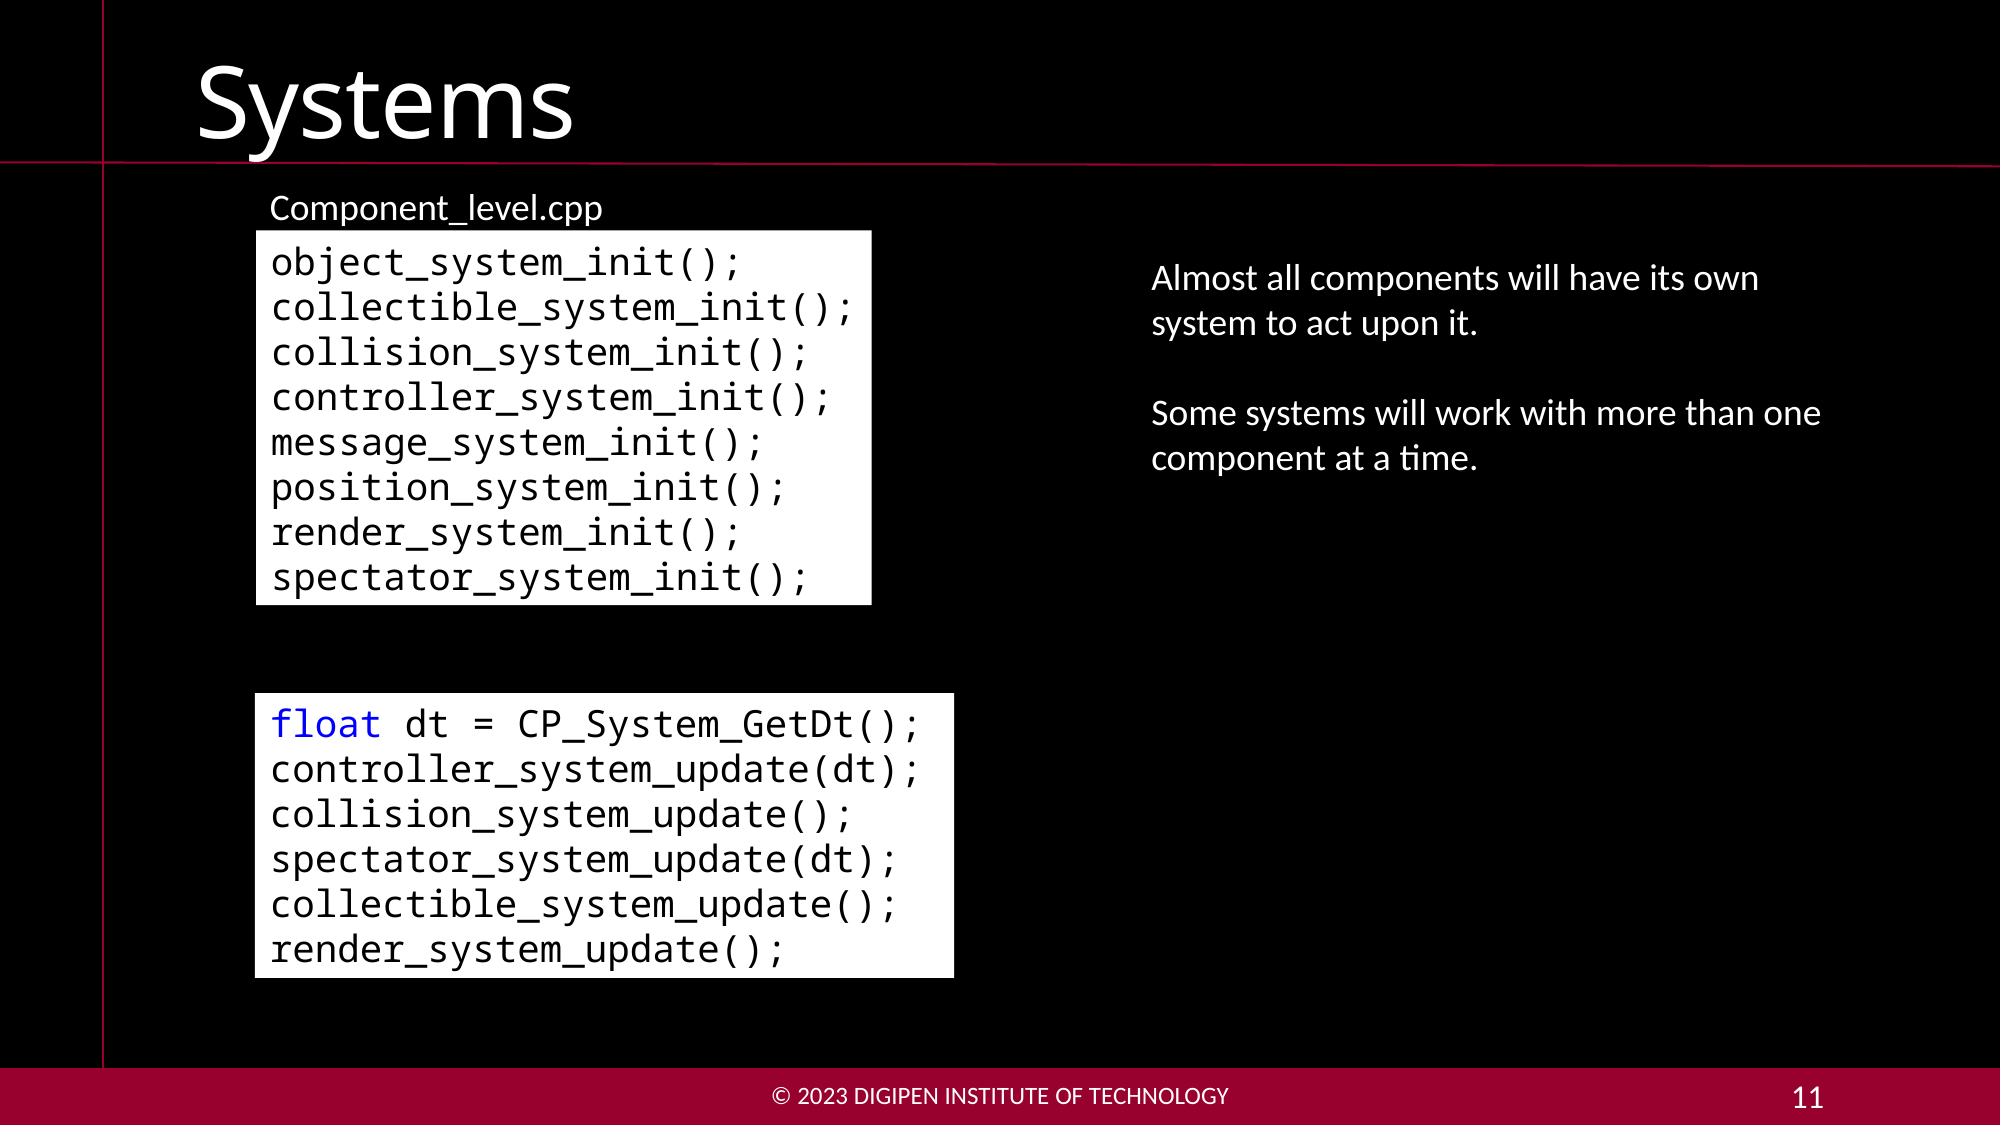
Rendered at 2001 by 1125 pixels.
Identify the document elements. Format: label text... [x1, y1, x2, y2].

text_box float dt = CP_System_GetDt(); controller_system_update(dt); collision_system_update(); spectator_system_update(dt); collectible_system_update(); render_system_update(); [254, 693, 955, 978]
text_box Component_level.cpp [255, 175, 694, 236]
footer © 2023 DigiPen Institute of Technology [604, 1064, 1396, 1125]
text_box Almost all components will have its own system to act upon it. Some systems will work with more than one component at a time. [1136, 245, 1852, 486]
title Systems [180, 24, 1830, 167]
text_box object_system_init(); collectible_system_init(); collision_system_init(); controller_system_init(); message_system_init(); position_system_init(); render_system_init(); spectator_system_init(); [256, 230, 872, 606]
slide_number 11 [1624, 1064, 1840, 1125]
